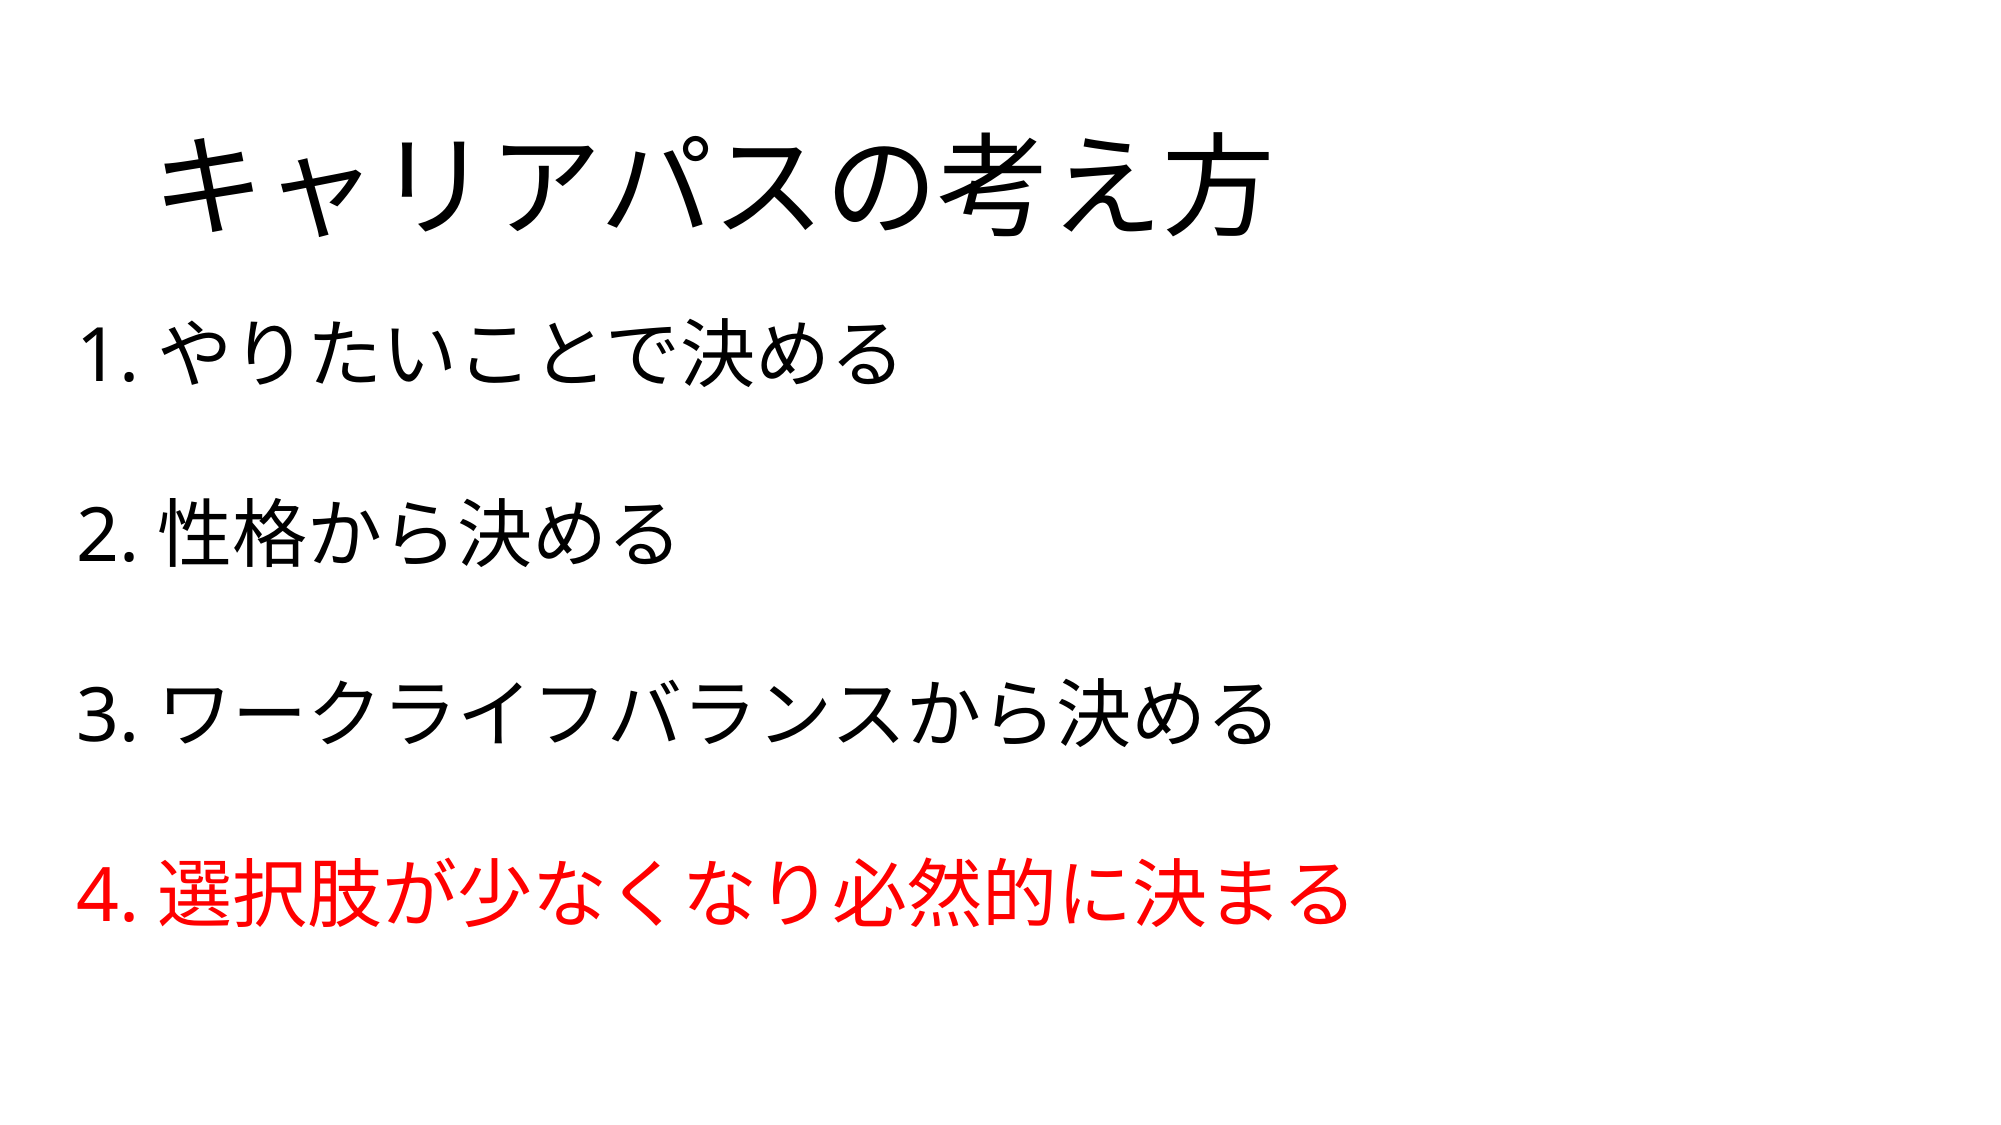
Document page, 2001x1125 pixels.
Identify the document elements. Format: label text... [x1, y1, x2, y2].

list 1.やりたいことで決める 2.性格から決める 3.ワークライフバランスから決める 4.選択肢が少なくなり必然的に決まる [61, 299, 1927, 1066]
title キャリアパスの考え方 [137, 82, 1863, 299]
